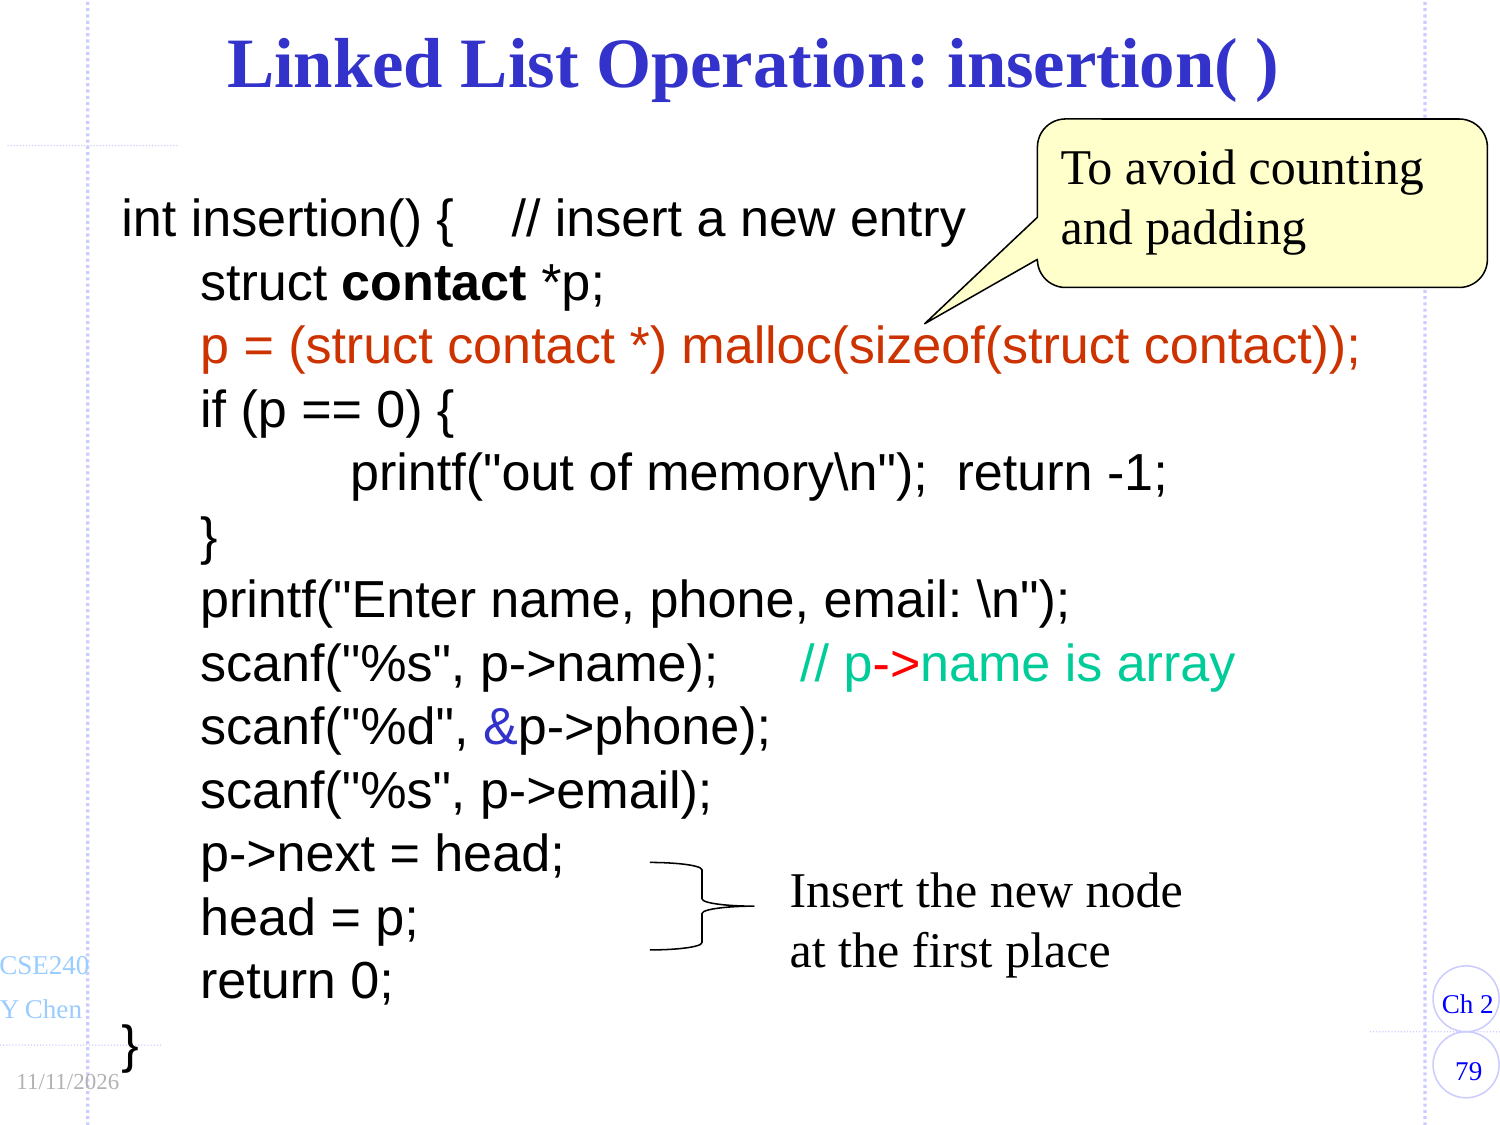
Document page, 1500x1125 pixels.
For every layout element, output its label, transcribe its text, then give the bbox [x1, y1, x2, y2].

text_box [649, 849, 1213, 987]
text_box int insertion() { // insert a new entry struct contact *p; p = (struct contact *) malloc(sizeof(struct contact)); if (p == 0) { printf("out of memory\n"); return -1; } printf("Enter name, phone, email: \n"); scanf("%s", p->name); // p->name is array scanf("%d", &p->phone); scanf("%s", p->email); p->next = head; head = p; return 0; } [105, 186, 1402, 1125]
text_box Linked List Operation: insertion( ) [92, 13, 1416, 119]
text_box To avoid counting and padding [924, 118, 1488, 324]
